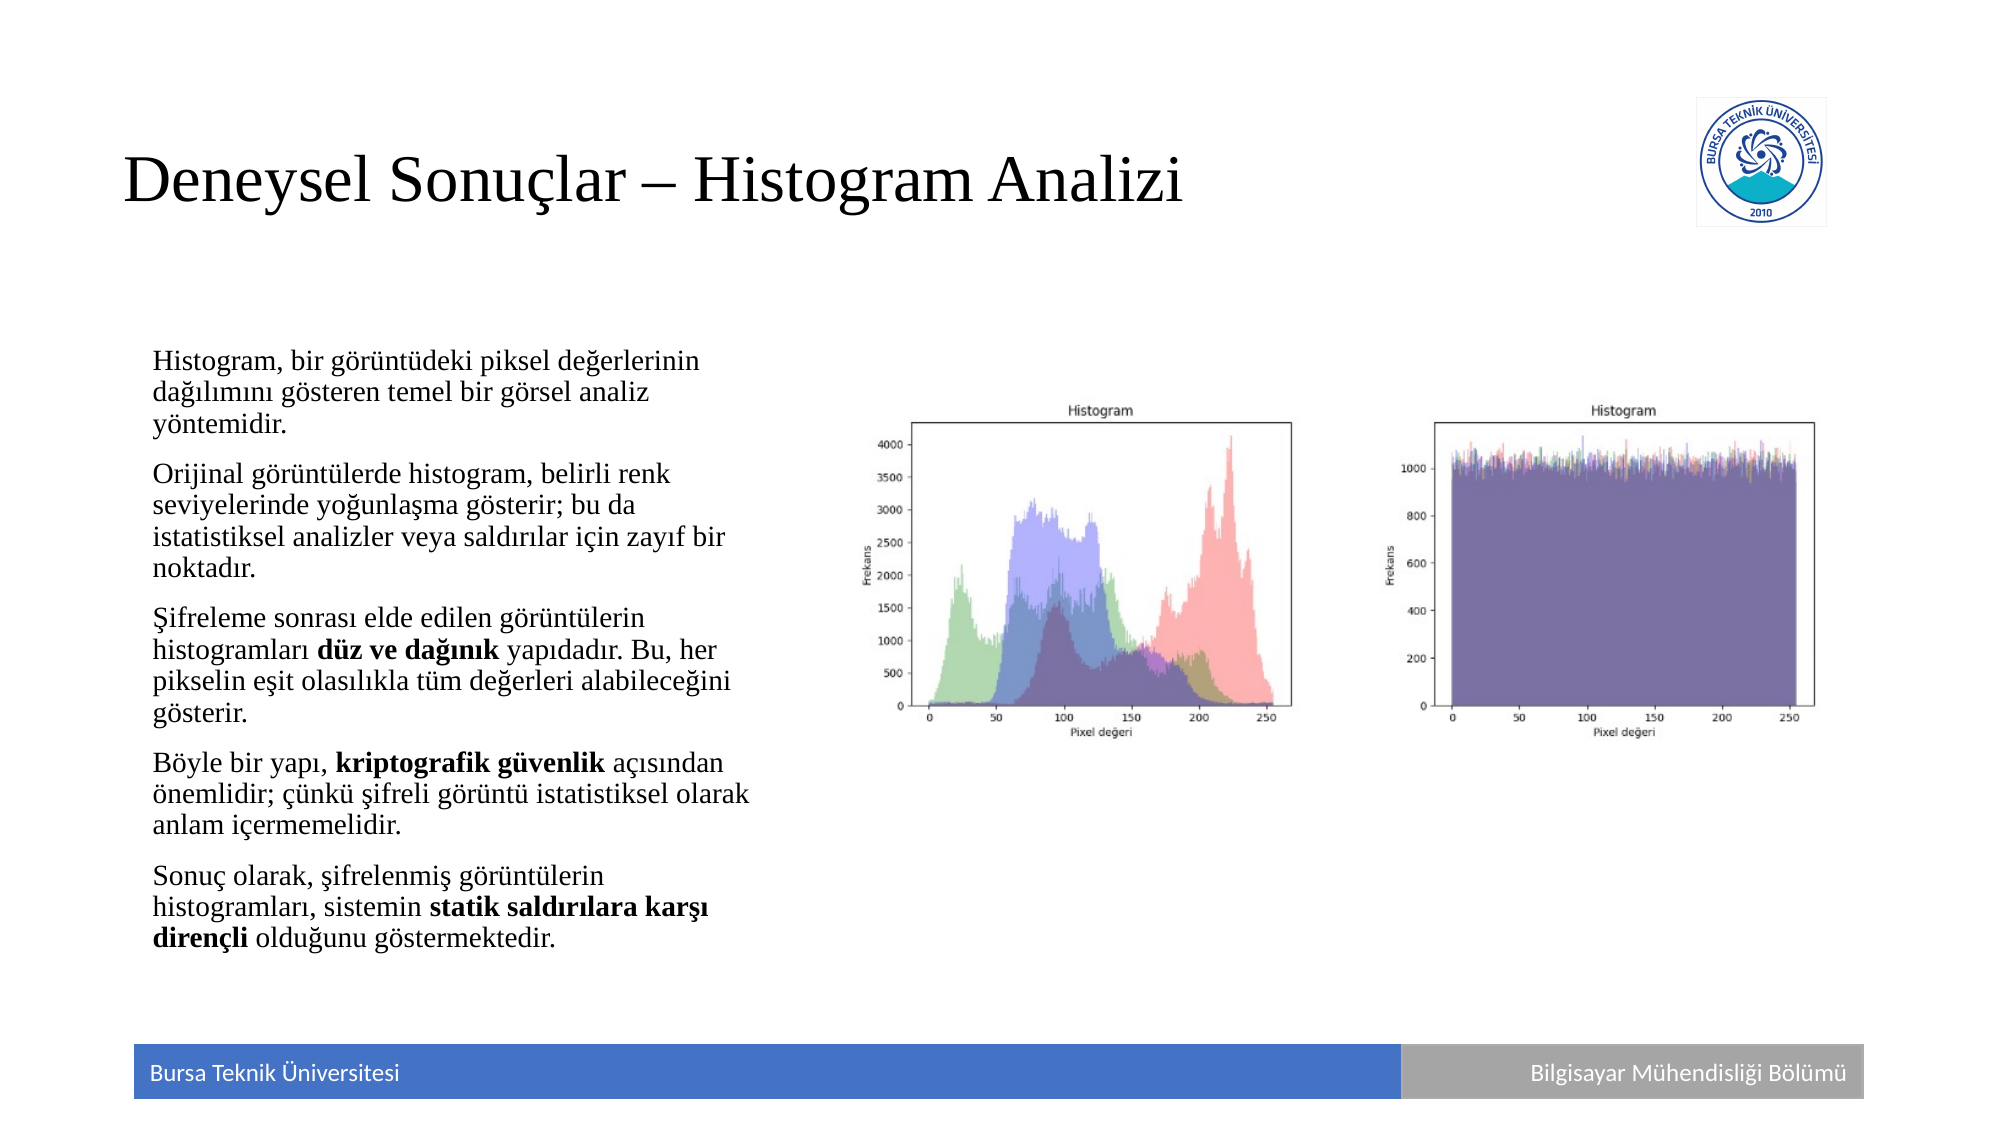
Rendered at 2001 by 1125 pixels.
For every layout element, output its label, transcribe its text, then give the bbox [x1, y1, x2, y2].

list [850, 378, 1863, 746]
list Histogram, bir görüntüdeki piksel değerlerinin dağılımını gösteren temel bir görsel analiz yöntemidir. Orijinal görüntülerde histogram, belirli renk seviyelerinde yoğunlaşma gösterir; bu da istatistiksel analizler veya saldırılar için zayıf bir noktadır. Şifreleme sonrası elde edilen görüntülerin histogramları düz ve dağınık yapıdadır. Bu, her pikselin eşit olasılıkla tüm değerleri alabileceğini gösterir. Böyle bir yapı, kriptografik güvenlik açısından önemlidir; çünkü şifreli görüntü istatistiksel olarak anlam içermemelidir. Sonuç olarak, şifrelenmiş görüntülerin histogramları, sistemin statik saldırılara karşı dirençli olduğunu göstermektedir. [137, 337, 783, 963]
title Deneysel Sonuçlar – Histogram Analizi [108, 100, 1592, 224]
picture [1696, 97, 1827, 227]
